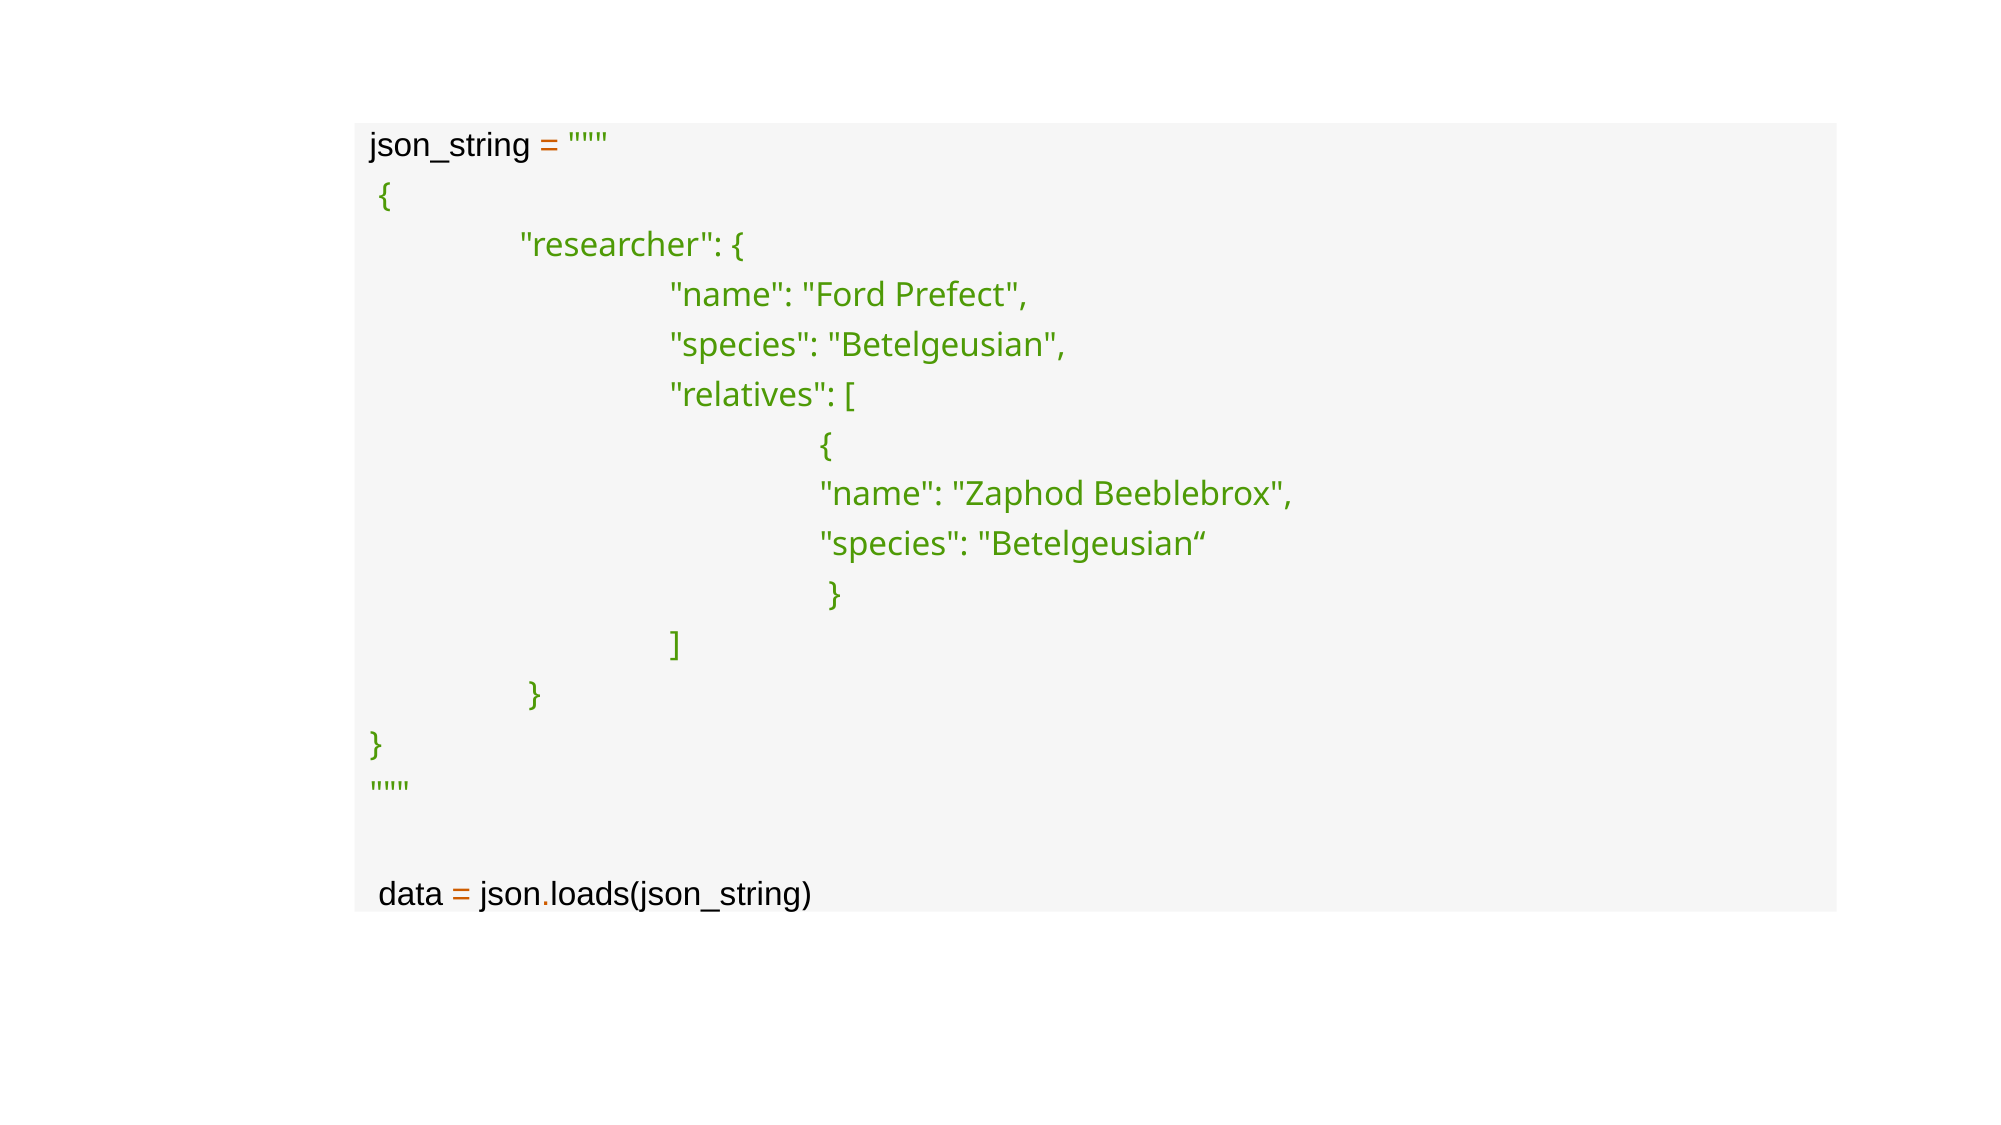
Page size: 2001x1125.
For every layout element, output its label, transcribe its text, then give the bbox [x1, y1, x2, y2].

text_box json_string = """ { "researcher": { "name": "Ford Prefect", "species": "Betelgeusian", "relatives": [ { "name": "Zaphod Beeblebrox", "species": "Betelgeusian“ } ] } } """ data = json.loads(json_string) [354, 123, 1837, 912]
